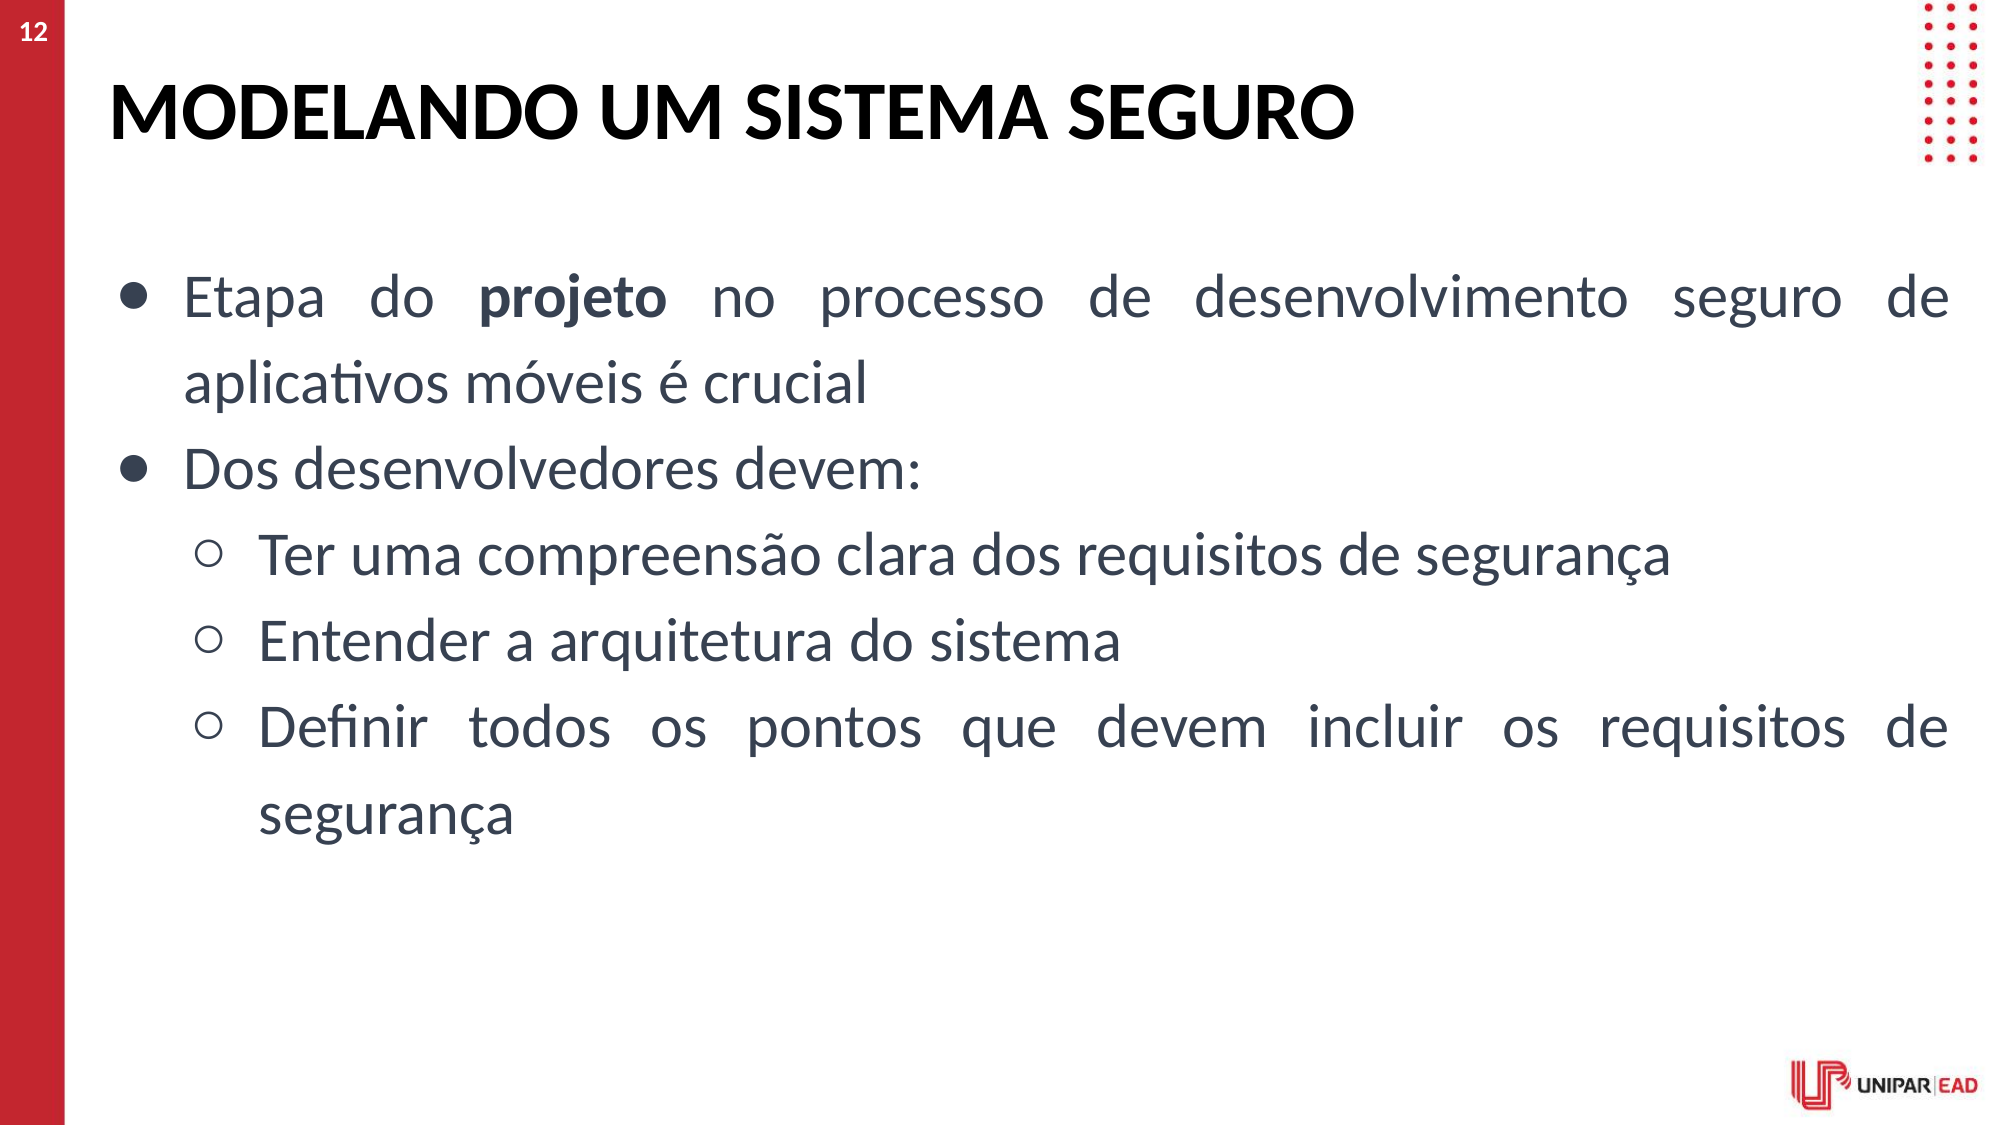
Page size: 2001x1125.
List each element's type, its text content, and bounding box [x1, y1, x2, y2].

slide_number 12 [0, 0, 73, 60]
list Etapa do projeto no processo de desenvolvimento seguro de aplicativos móveis é crucial Dos desenvolvedores devem: Ter uma compreensão clara dos requisitos de segurança Entender a arquitetura do sistema Definir todos os pontos que devem incluir os requisitos de segurança [93, 235, 1967, 1044]
picture [0, 0, 2001, 1125]
title MODELANDO UM SISTEMA SEGURO [93, 59, 1917, 189]
